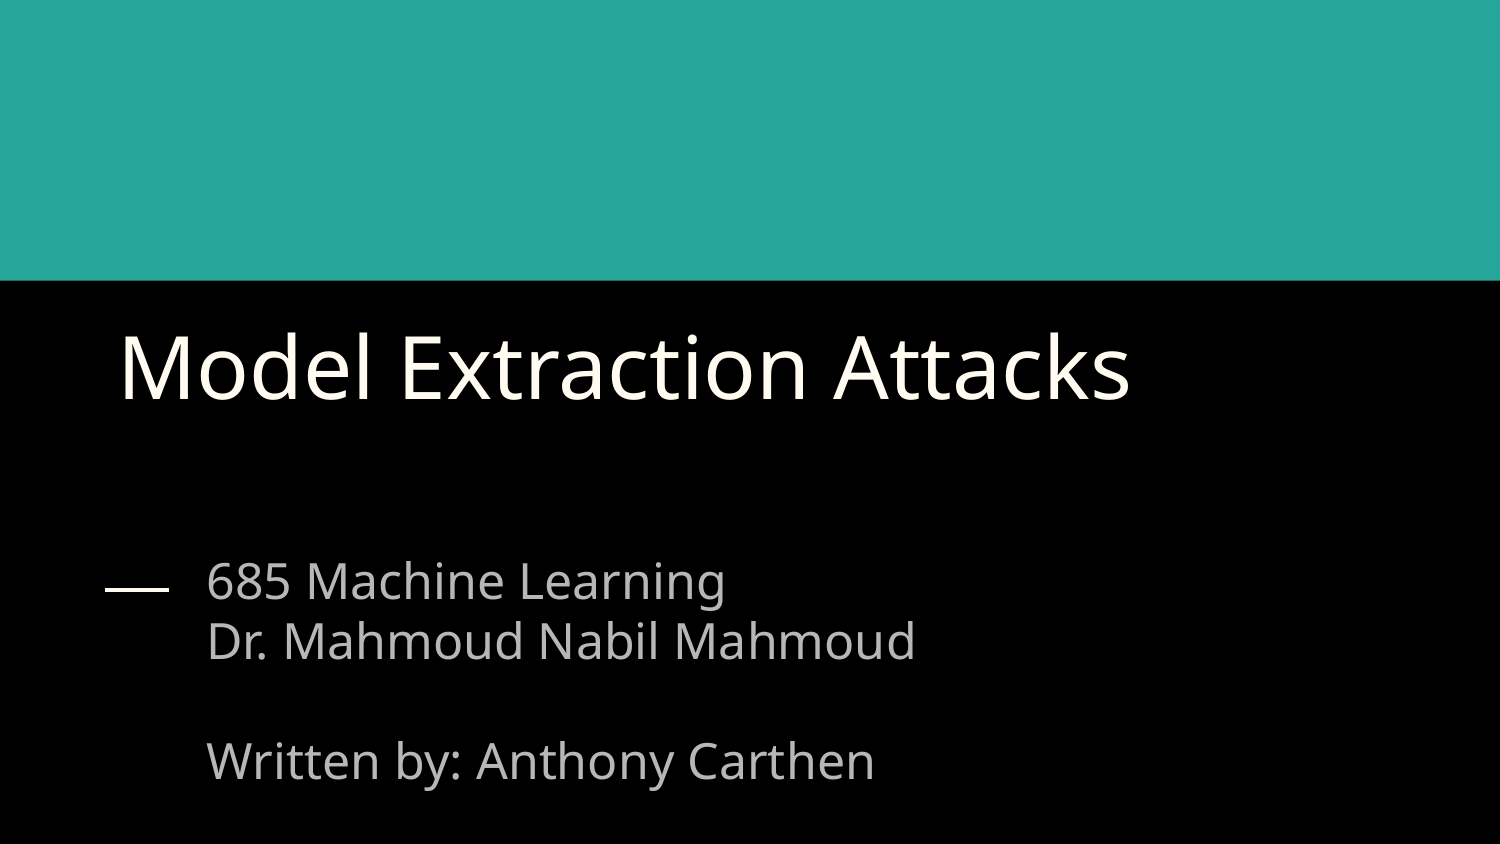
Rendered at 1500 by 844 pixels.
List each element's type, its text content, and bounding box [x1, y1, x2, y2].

title Model Extraction Attacks [101, 182, 1434, 432]
subtitle 685 Machine Learning Dr. Mahmoud Nabil Mahmoud Written by: Anthony Carthen [191, 534, 1500, 664]
